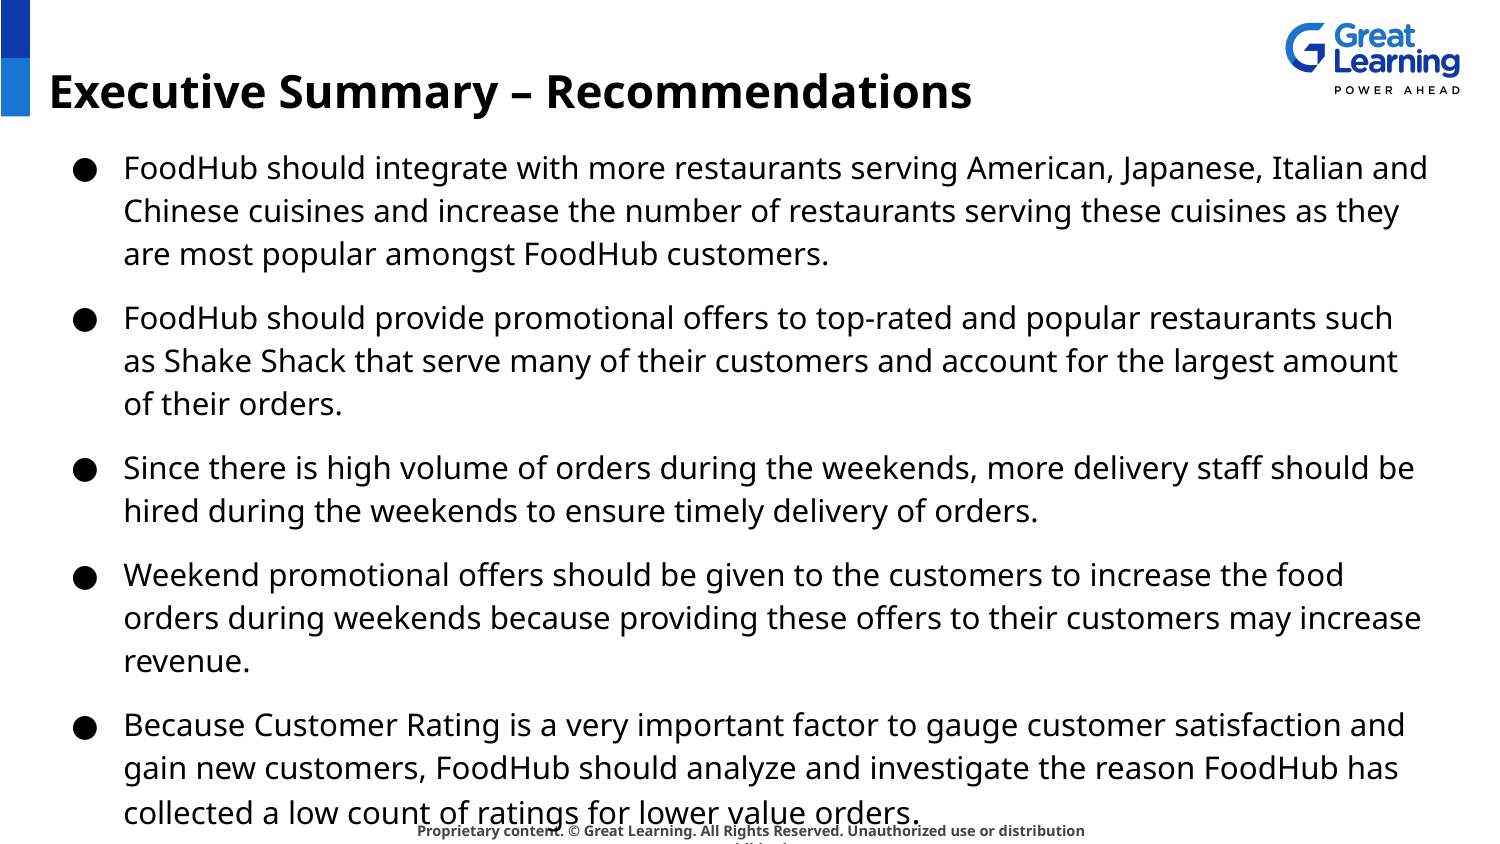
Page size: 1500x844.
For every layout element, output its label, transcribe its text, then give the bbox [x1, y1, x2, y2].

list FoodHub should integrate with more restaurants serving American, Japanese, Italian and Chinese cuisines and increase the number of restaurants serving these cuisines as they are most popular amongst FoodHub customers. FoodHub should provide promotional offers to top-rated and popular restaurants such as Shake Shack that serve many of their customers and account for the largest amount of their orders. Since there is high volume of orders during the weekends, more delivery staff should be hired during the weekends to ensure timely delivery of orders. Weekend promotional offers should be given to the customers to increase the food orders during weekends because providing these offers to their customers may increase revenue. Because Customer Rating is a very important factor to gauge customer satisfaction and gain new customers, FoodHub should analyze and investigate the reason FoodHub has collected a low count of ratings for lower value orders. [33, 127, 1449, 833]
picture [1258, 11, 1487, 106]
title Executive Summary – Recommendations [33, 47, 1431, 127]
